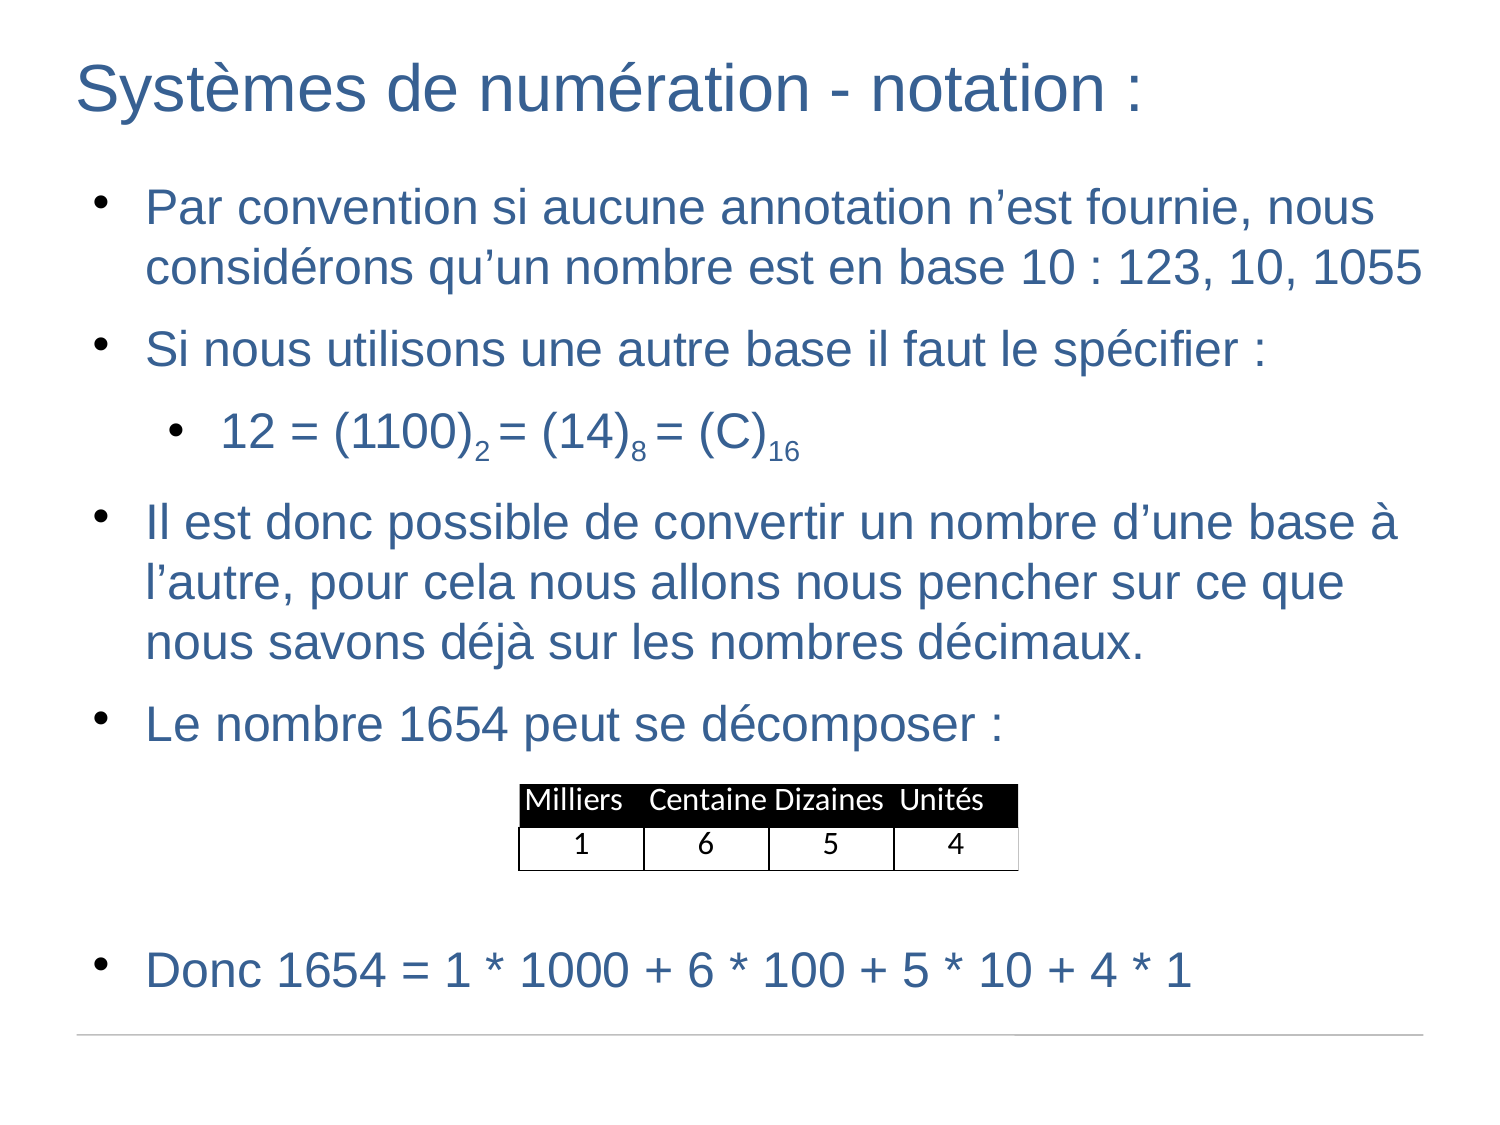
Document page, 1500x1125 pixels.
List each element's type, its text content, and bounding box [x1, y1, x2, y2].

text_box Par convention si aucune annotation n’est fournie, nous considérons qu’un nombre est en base 10 : 123, 10, 1055 Si nous utilisons une autre base il faut le spécifier : 12 = (1100)2 = (14)8 = (C)16 Il est donc possible de convertir un nombre d’une base à l’autre, pour cela nous allons nous pencher sur ce que nous savons déjà sur les nombres décimaux. Le nombre 1654 peut se décomposer : Donc 1654 = 1 * 1000 + 6 * 100 + 5 * 10 + 4 * 1 [75, 174, 1425, 1005]
text_box Systèmes de numération - notation : [75, 45, 1425, 174]
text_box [517, 782, 1020, 873]
